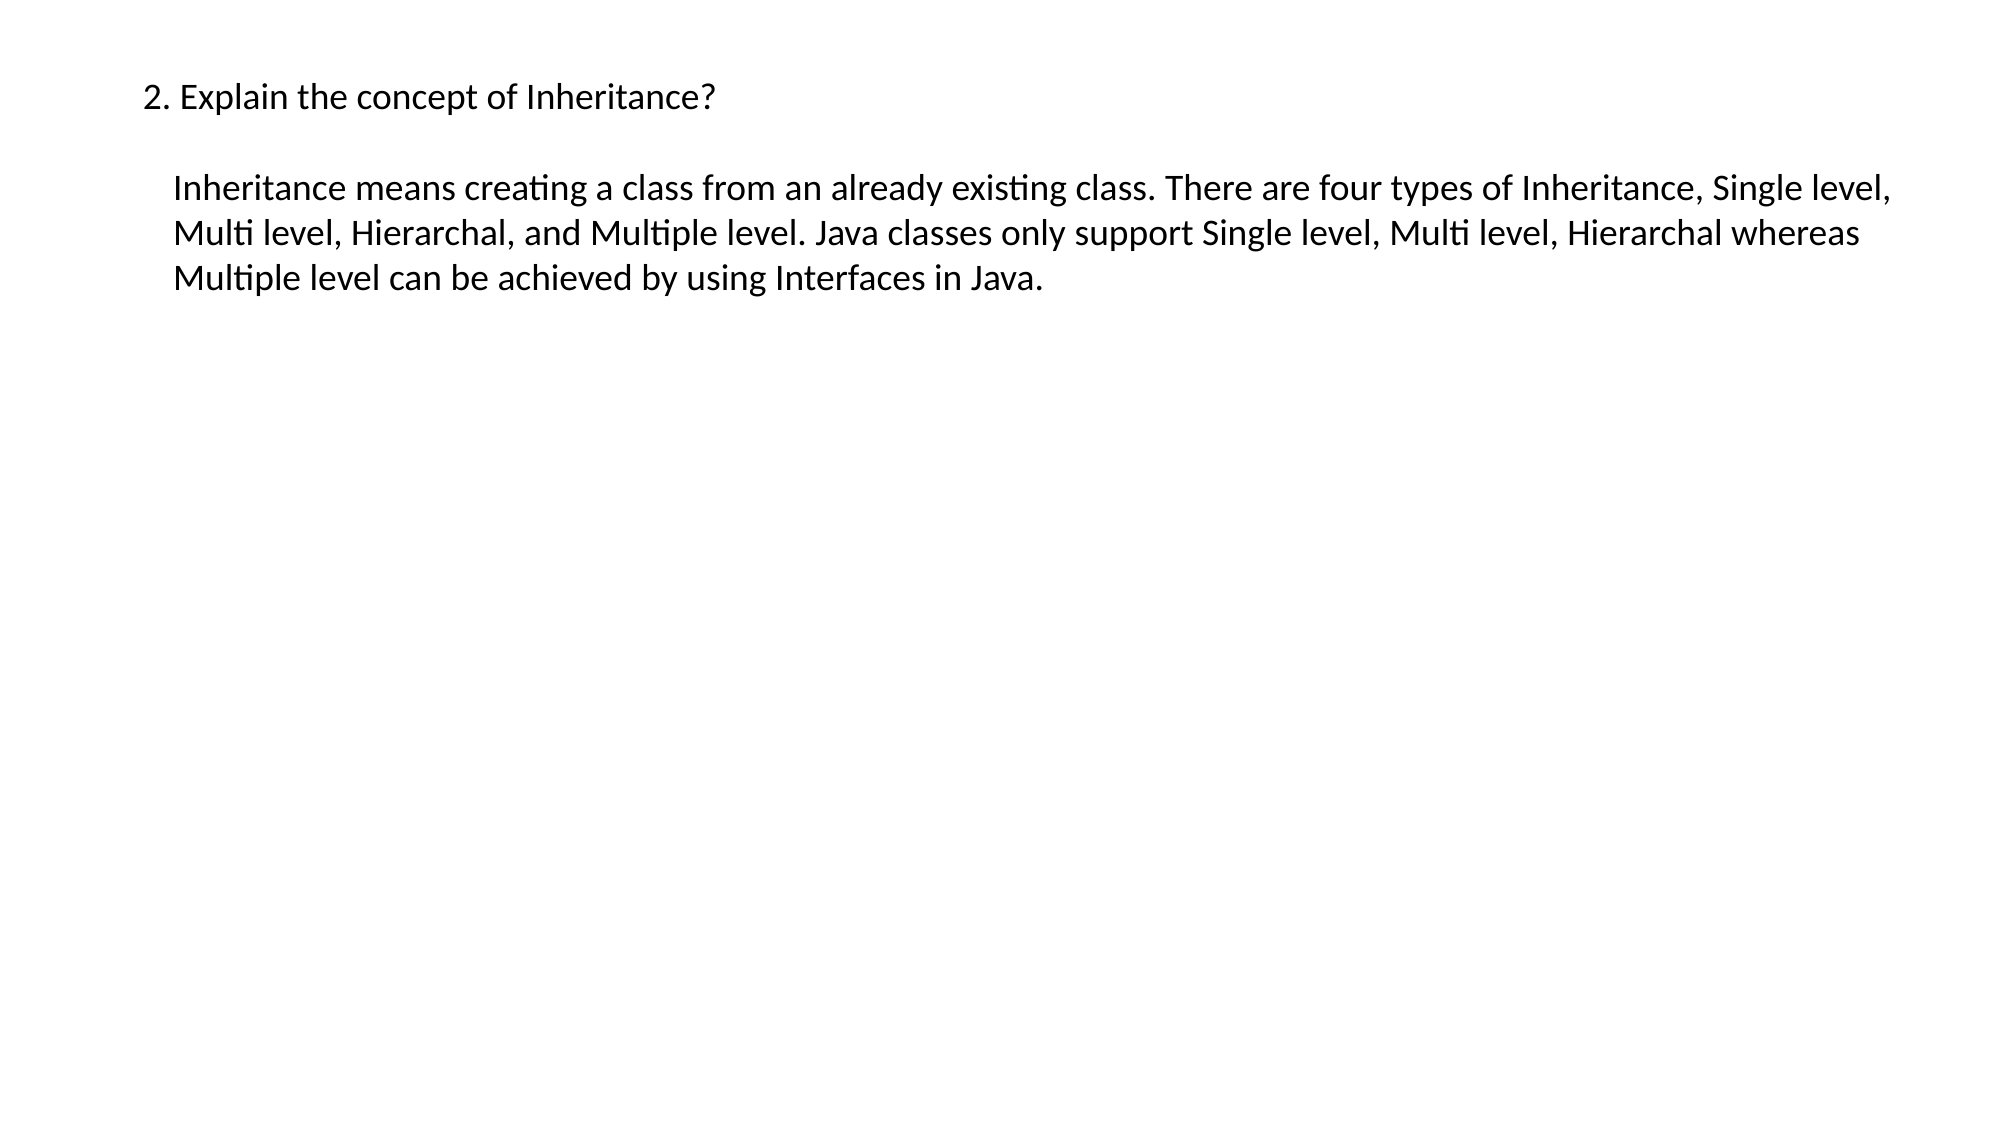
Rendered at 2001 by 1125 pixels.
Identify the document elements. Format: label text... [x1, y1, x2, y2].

text_box Inheritance means creating a class from an already existing class. There are four types of Inheritance, Single level, Multi level, Hierarchal, and Multiple level. Java classes only support Single level, Multi level, Hierarchal whereas Multiple level can be achieved by using Interfaces in Java. [158, 155, 1909, 306]
text_box 2. Explain the concept of Inheritance? [128, 64, 733, 125]
